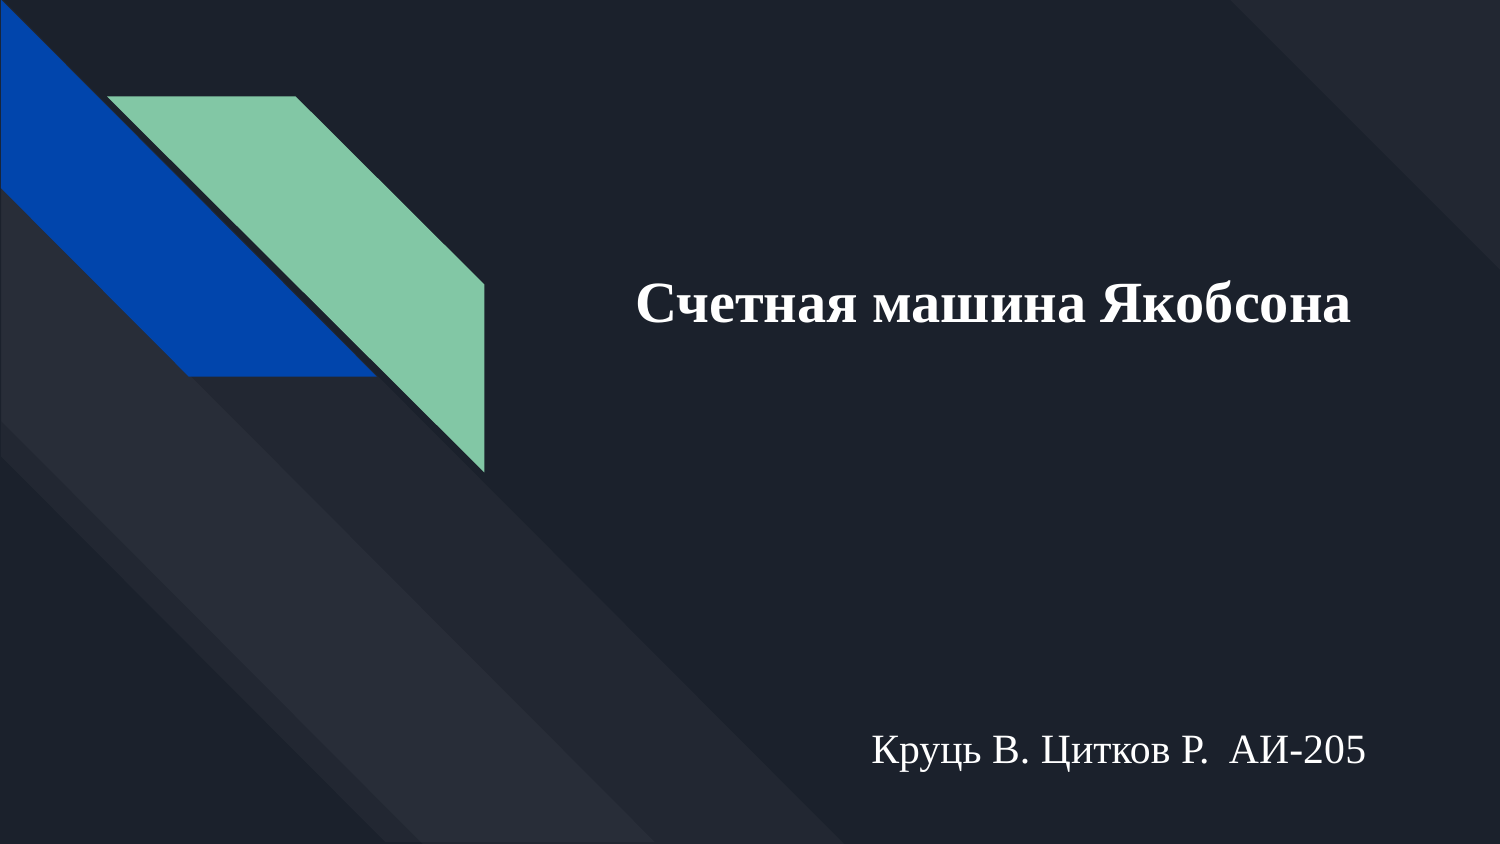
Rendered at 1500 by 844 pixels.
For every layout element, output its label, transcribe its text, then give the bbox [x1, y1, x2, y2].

subtitle Круць В. Цитков Р. АИ-205 [331, 662, 1500, 844]
title Счетная машина Якобсона [620, 245, 1444, 505]
